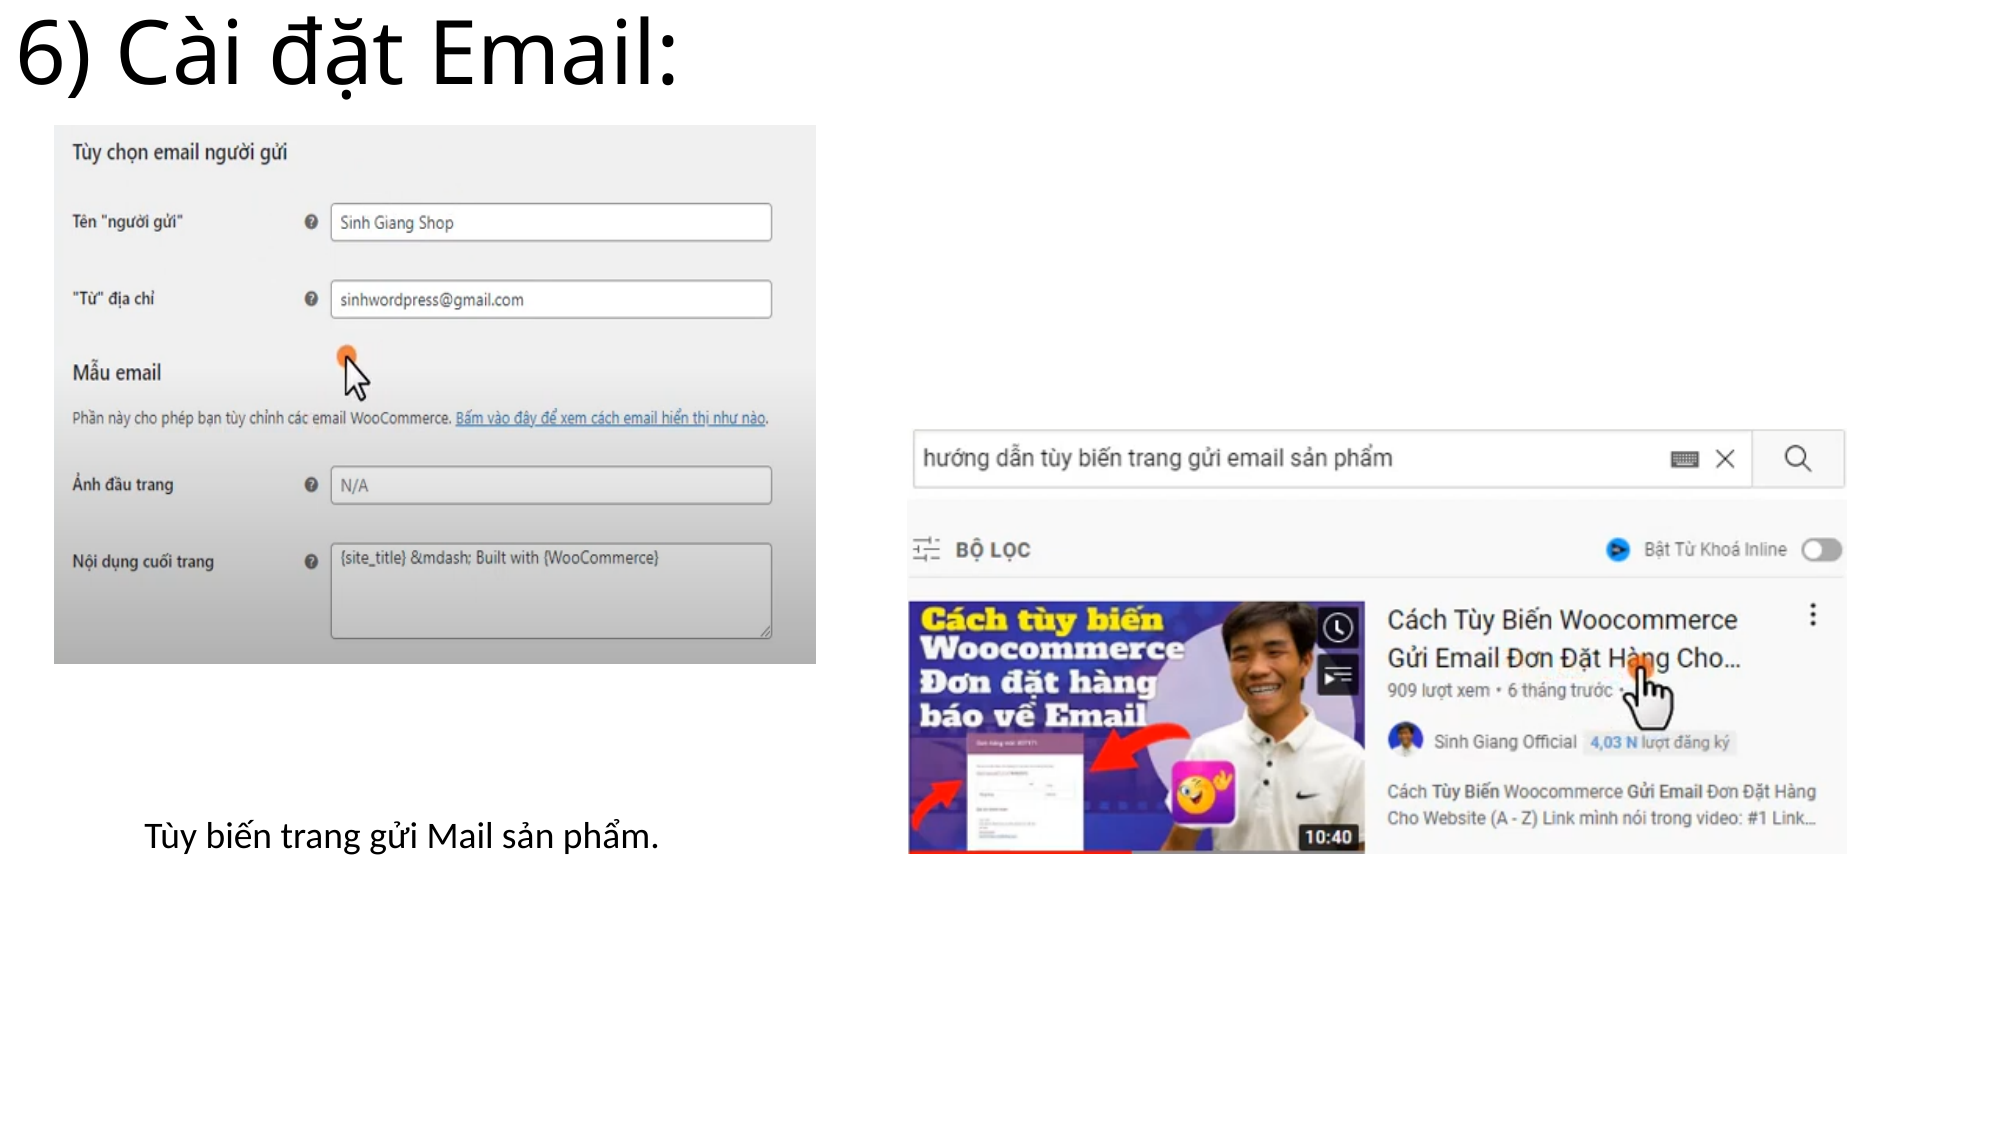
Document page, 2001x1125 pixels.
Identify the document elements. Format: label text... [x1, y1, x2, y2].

text_box Tùy biến trang gửi Mail sản phẩm. [129, 803, 1000, 864]
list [54, 125, 816, 664]
picture [907, 428, 1847, 854]
title 6) Cài đặt Email: [0, 0, 2000, 112]
